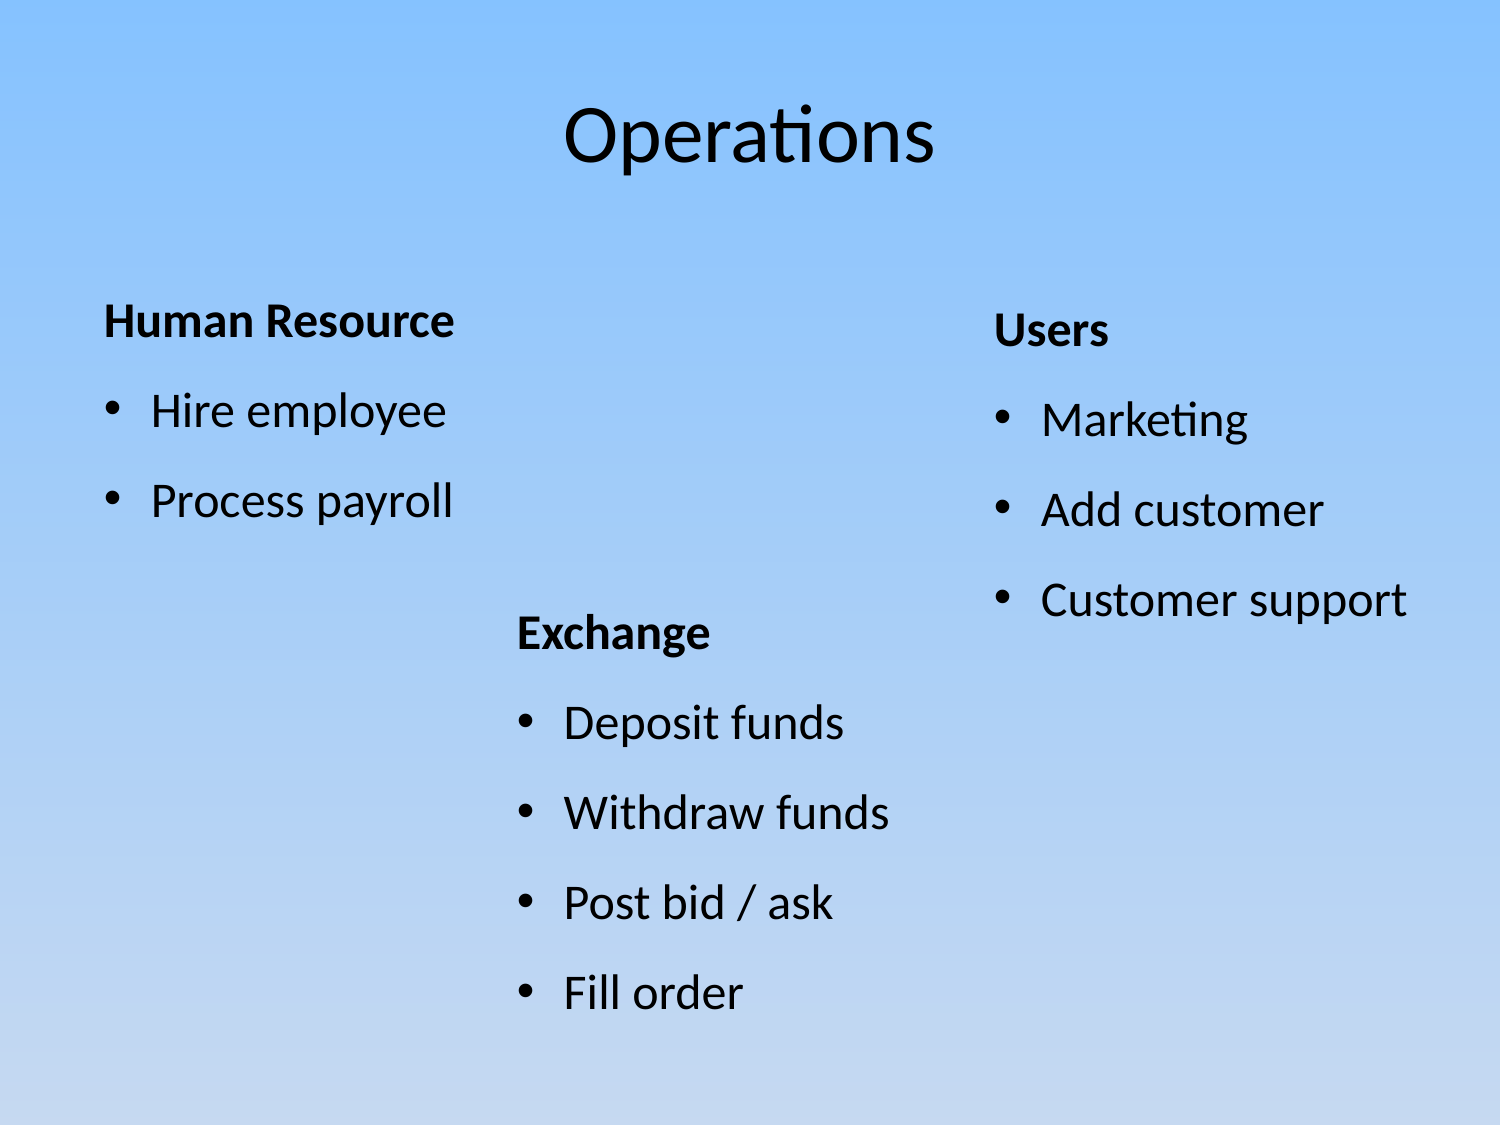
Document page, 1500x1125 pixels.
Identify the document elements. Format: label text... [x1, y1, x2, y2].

text_box Human Resource Hire employee Process payroll [89, 249, 471, 535]
text_box Exchange Deposit funds Withdraw funds Post bid / ask Fill order [502, 562, 905, 1028]
text_box Operations [0, 71, 1500, 187]
text_box Users Marketing Add customer Customer support [979, 258, 1423, 634]
